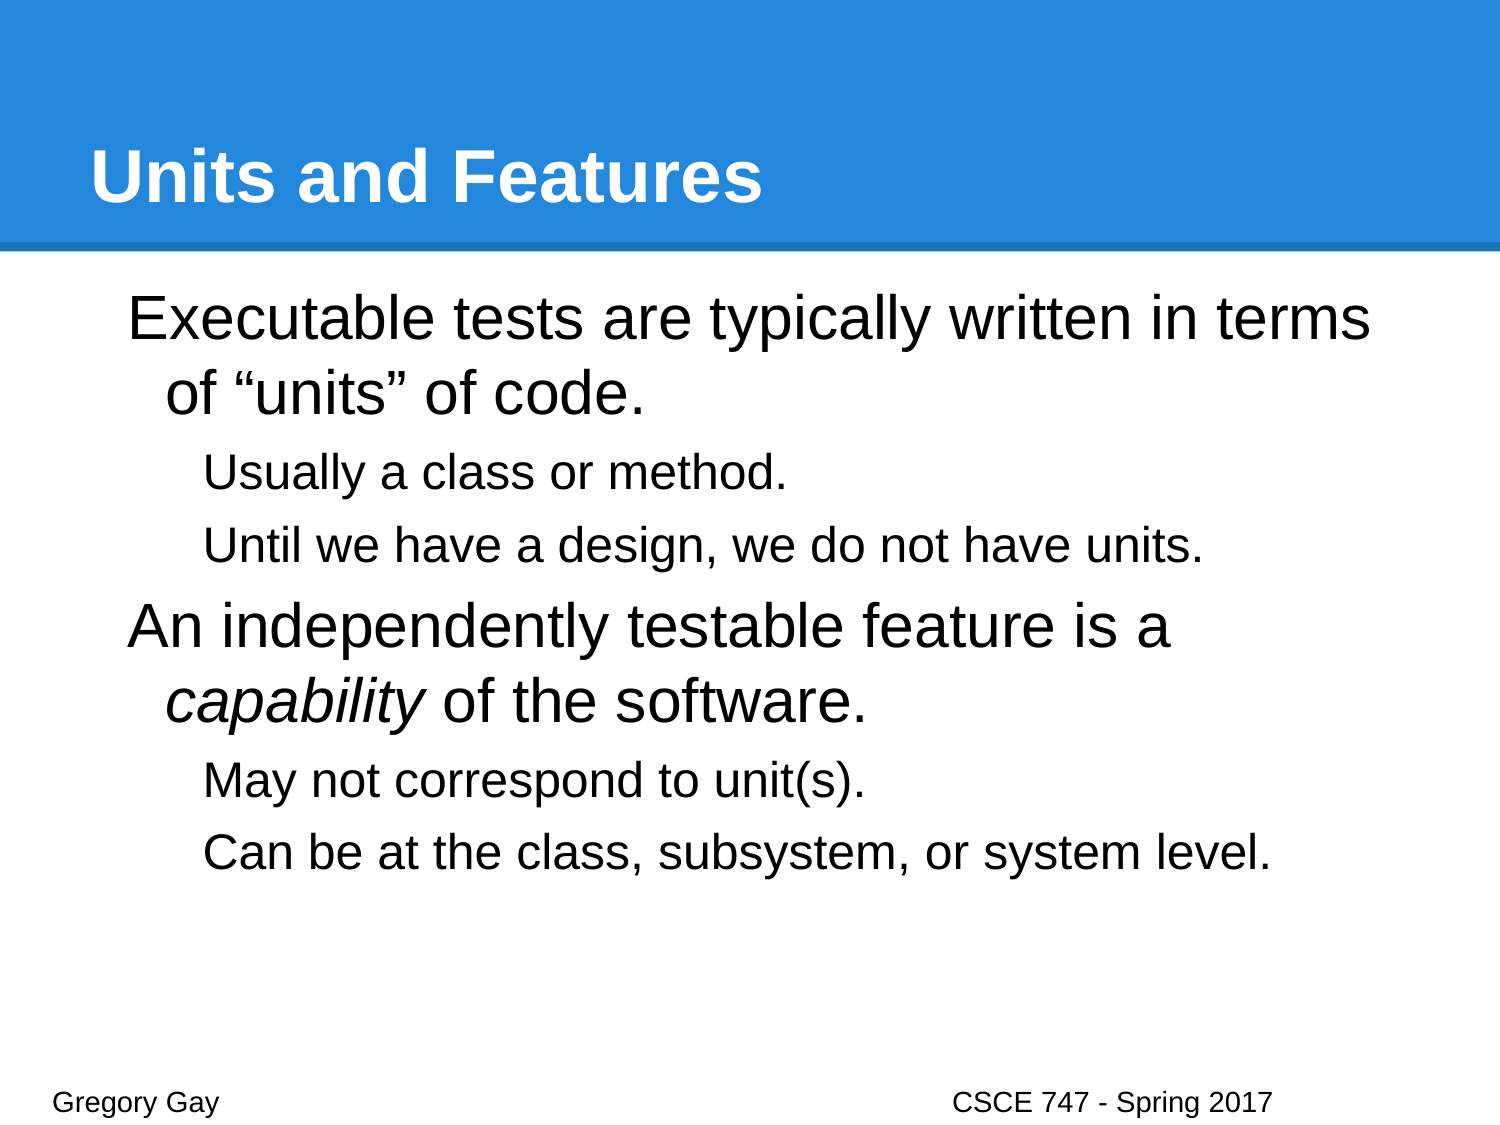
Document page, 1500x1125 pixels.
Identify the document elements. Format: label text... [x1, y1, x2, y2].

list Executable tests are typically written in terms of “units” of code. Usually a class or method. Until we have a design, we do not have units. An independently testable feature is a capability of the software. May not correspond to unit(s). Can be at the class, subsystem, or system level. [75, 262, 1425, 1068]
title Units and Features [75, 45, 1425, 233]
text_box Gregory Gay CSCE 747 - Spring 2017 17 [37, 1068, 1463, 1114]
